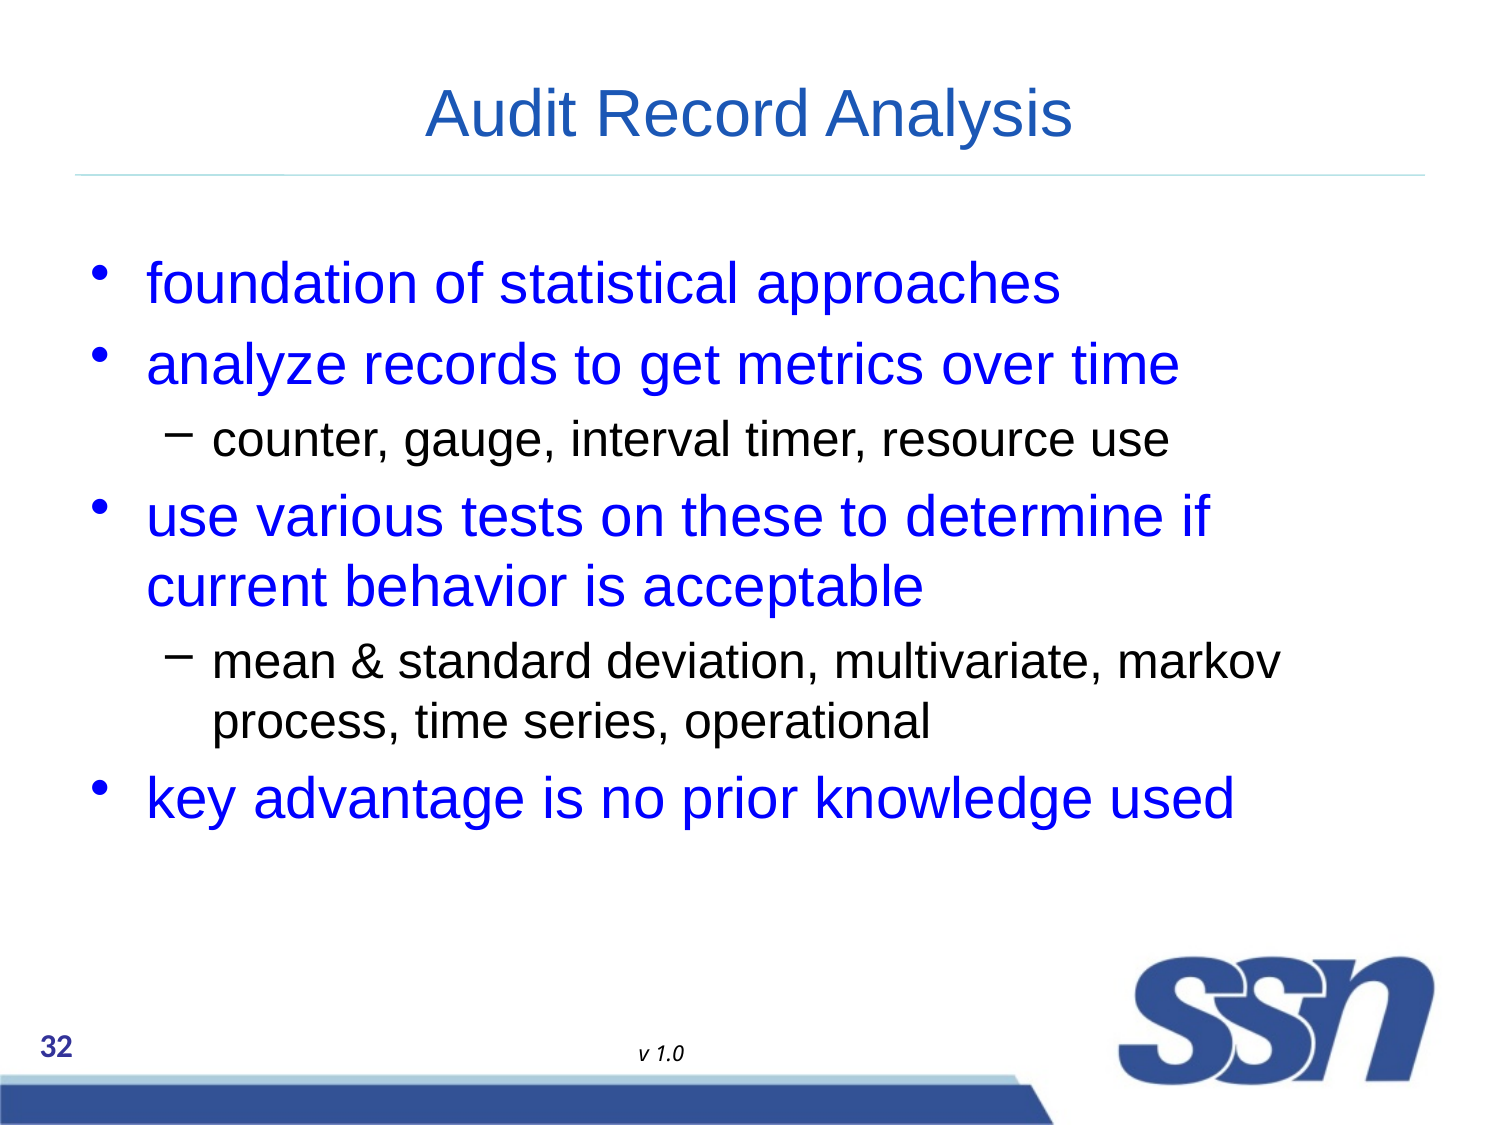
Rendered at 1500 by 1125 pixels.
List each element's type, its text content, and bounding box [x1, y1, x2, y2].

picture [0, 913, 1500, 1125]
list foundation of statistical approaches analyze records to get metrics over time counter, gauge, interval timer, resource use use various tests on these to determine if current behavior is acceptable mean & standard deviation, multivariate, markov process, time series, operational key advantage is no prior knowledge used [75, 237, 1425, 1005]
title Audit Record Analysis [75, 45, 1425, 175]
